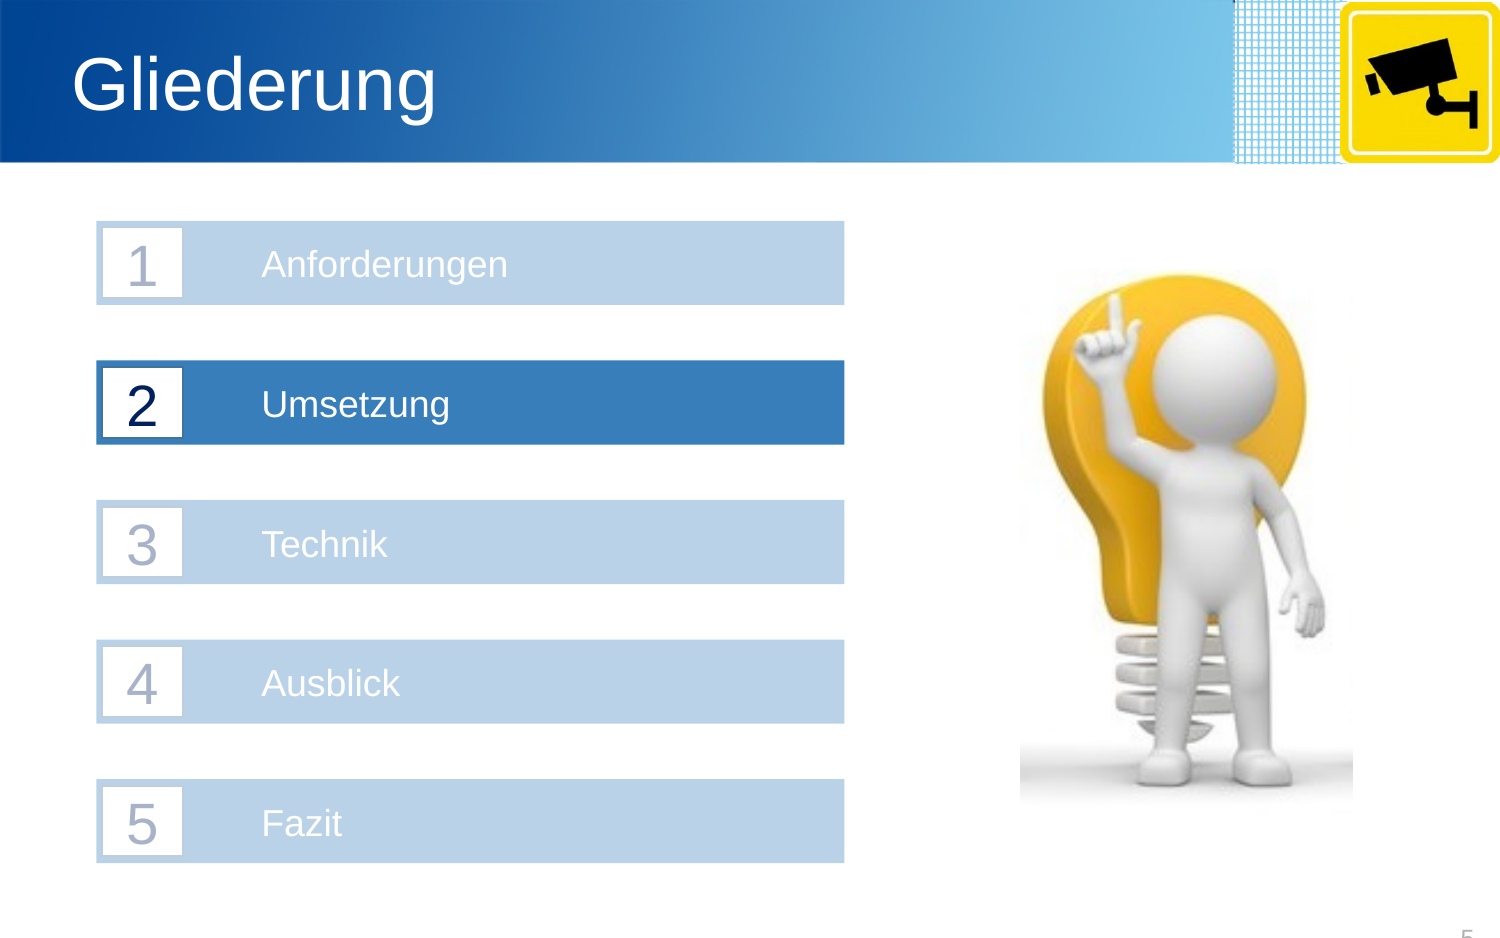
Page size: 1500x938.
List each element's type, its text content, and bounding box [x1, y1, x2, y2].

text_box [96, 639, 845, 724]
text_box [96, 779, 845, 864]
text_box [96, 360, 845, 445]
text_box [96, 499, 845, 585]
text_box [55, 468, 881, 912]
slide_number 5 [1380, 910, 1490, 938]
title Gliederung [56, 17, 1004, 156]
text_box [96, 220, 845, 305]
text_box [28, 184, 854, 330]
picture [1020, 269, 1353, 815]
picture [0, 0, 1500, 167]
